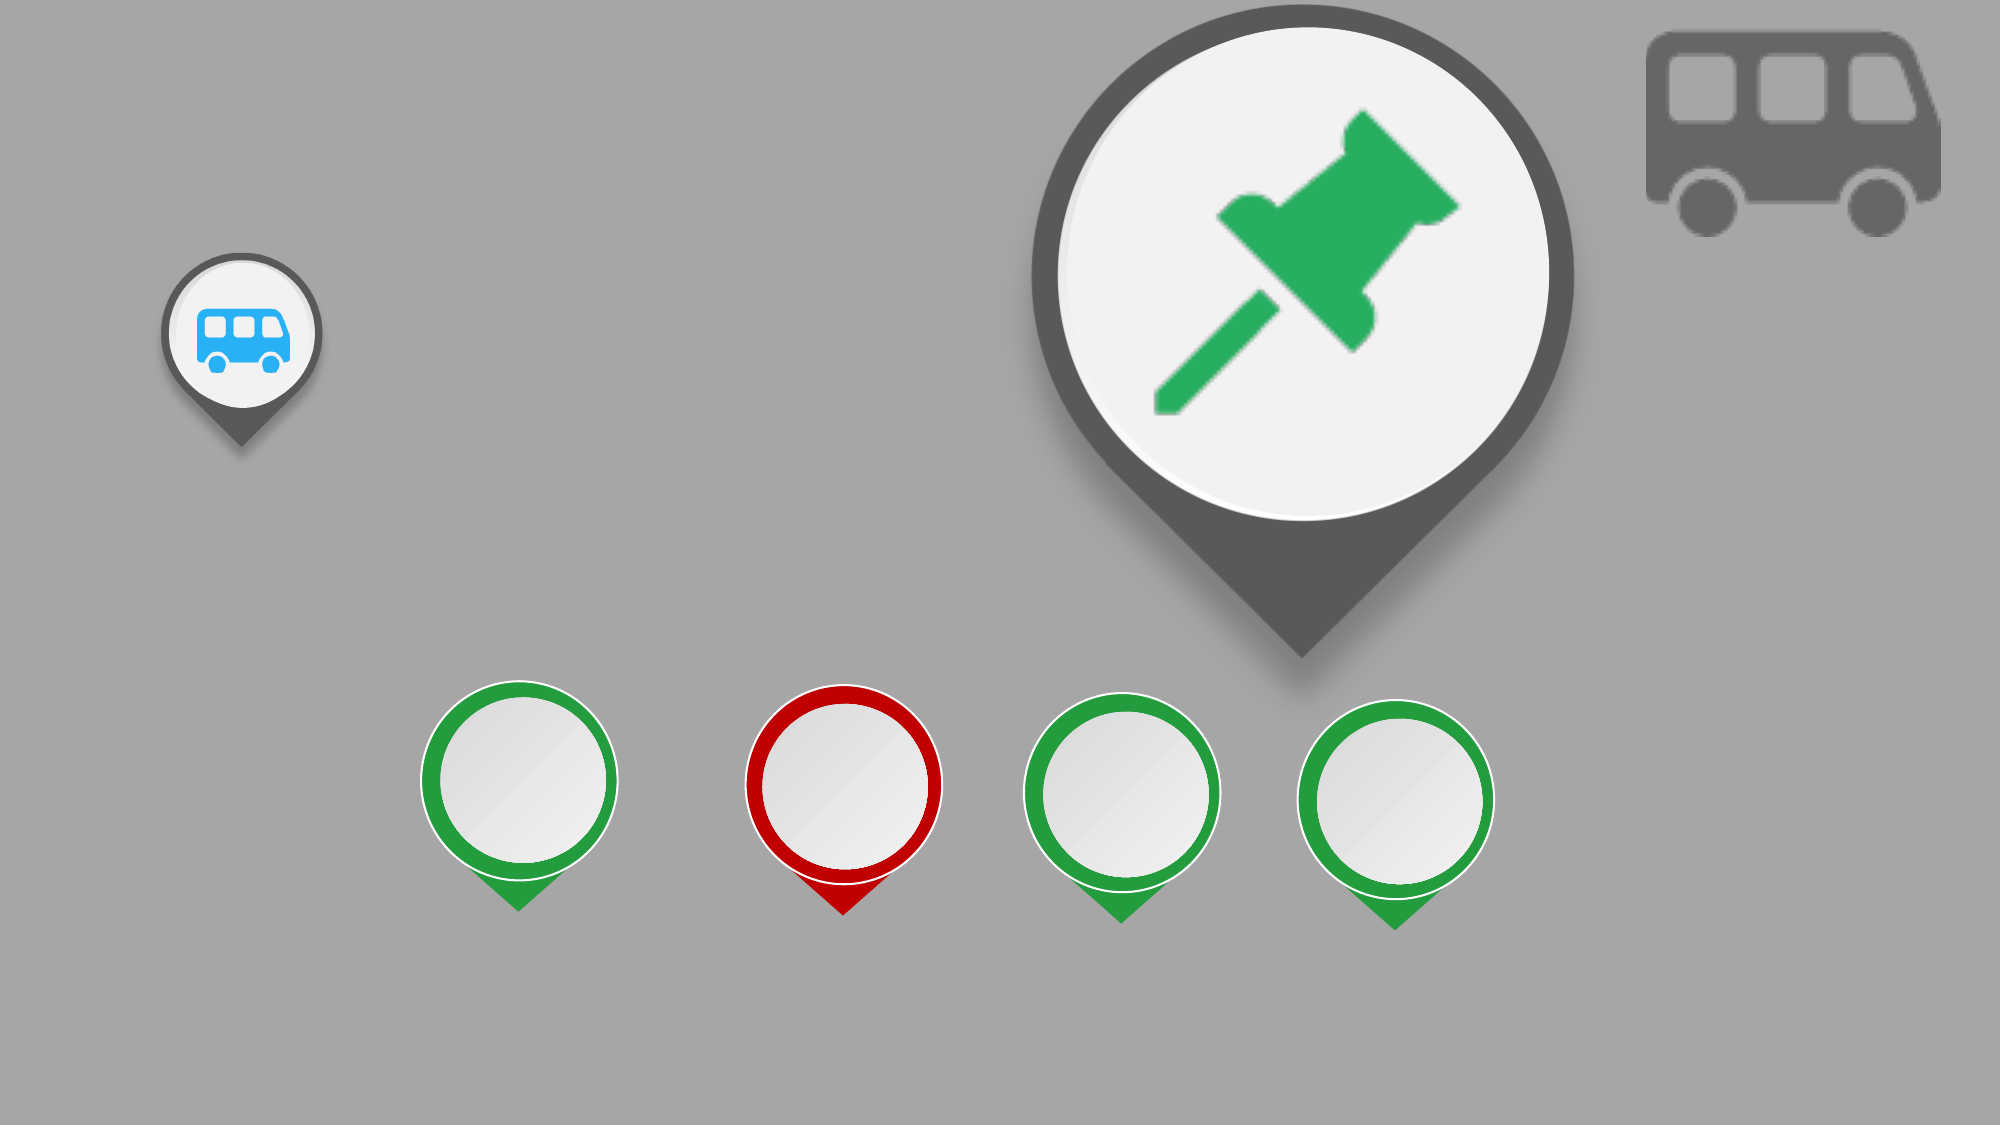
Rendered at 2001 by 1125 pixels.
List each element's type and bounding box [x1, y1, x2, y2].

picture [139, 252, 344, 472]
text_box [1042, 742, 1210, 879]
text_box [1316, 742, 1484, 886]
text_box [761, 702, 929, 871]
text_box [439, 696, 607, 864]
text_box [1339, 883, 1445, 932]
text_box [420, 680, 619, 882]
text_box [1064, 875, 1173, 925]
text_box [744, 684, 944, 886]
text_box [1022, 742, 1222, 894]
text_box [1296, 742, 1496, 901]
text_box [461, 863, 570, 914]
text_box [787, 868, 893, 917]
picture [958, 0, 1941, 742]
